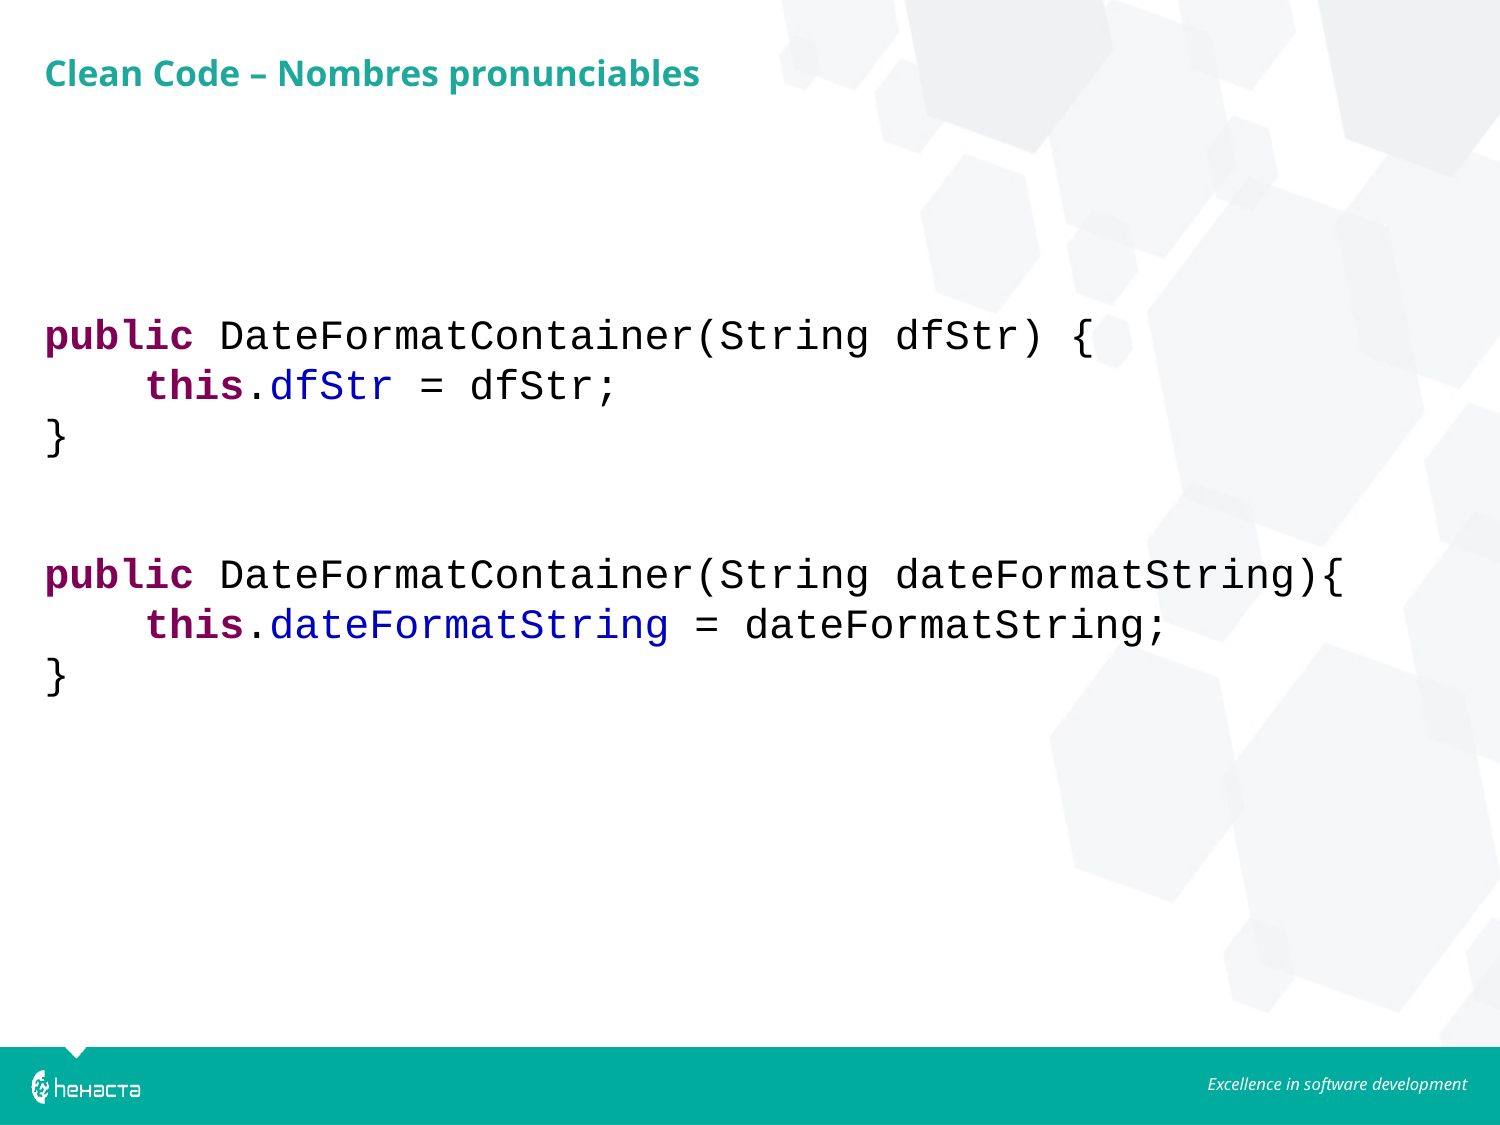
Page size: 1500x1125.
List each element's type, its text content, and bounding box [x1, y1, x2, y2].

picture [0, 0, 1500, 1125]
list public DateFormatContainer(String dfStr) { this.dfStr = dfStr; } public DateFormatContainer(String dateFormatString){ this.dateFormatString = dateFormatString; } [29, 200, 1471, 1020]
list Clean Code – Nombres pronunciables [29, 43, 1471, 122]
